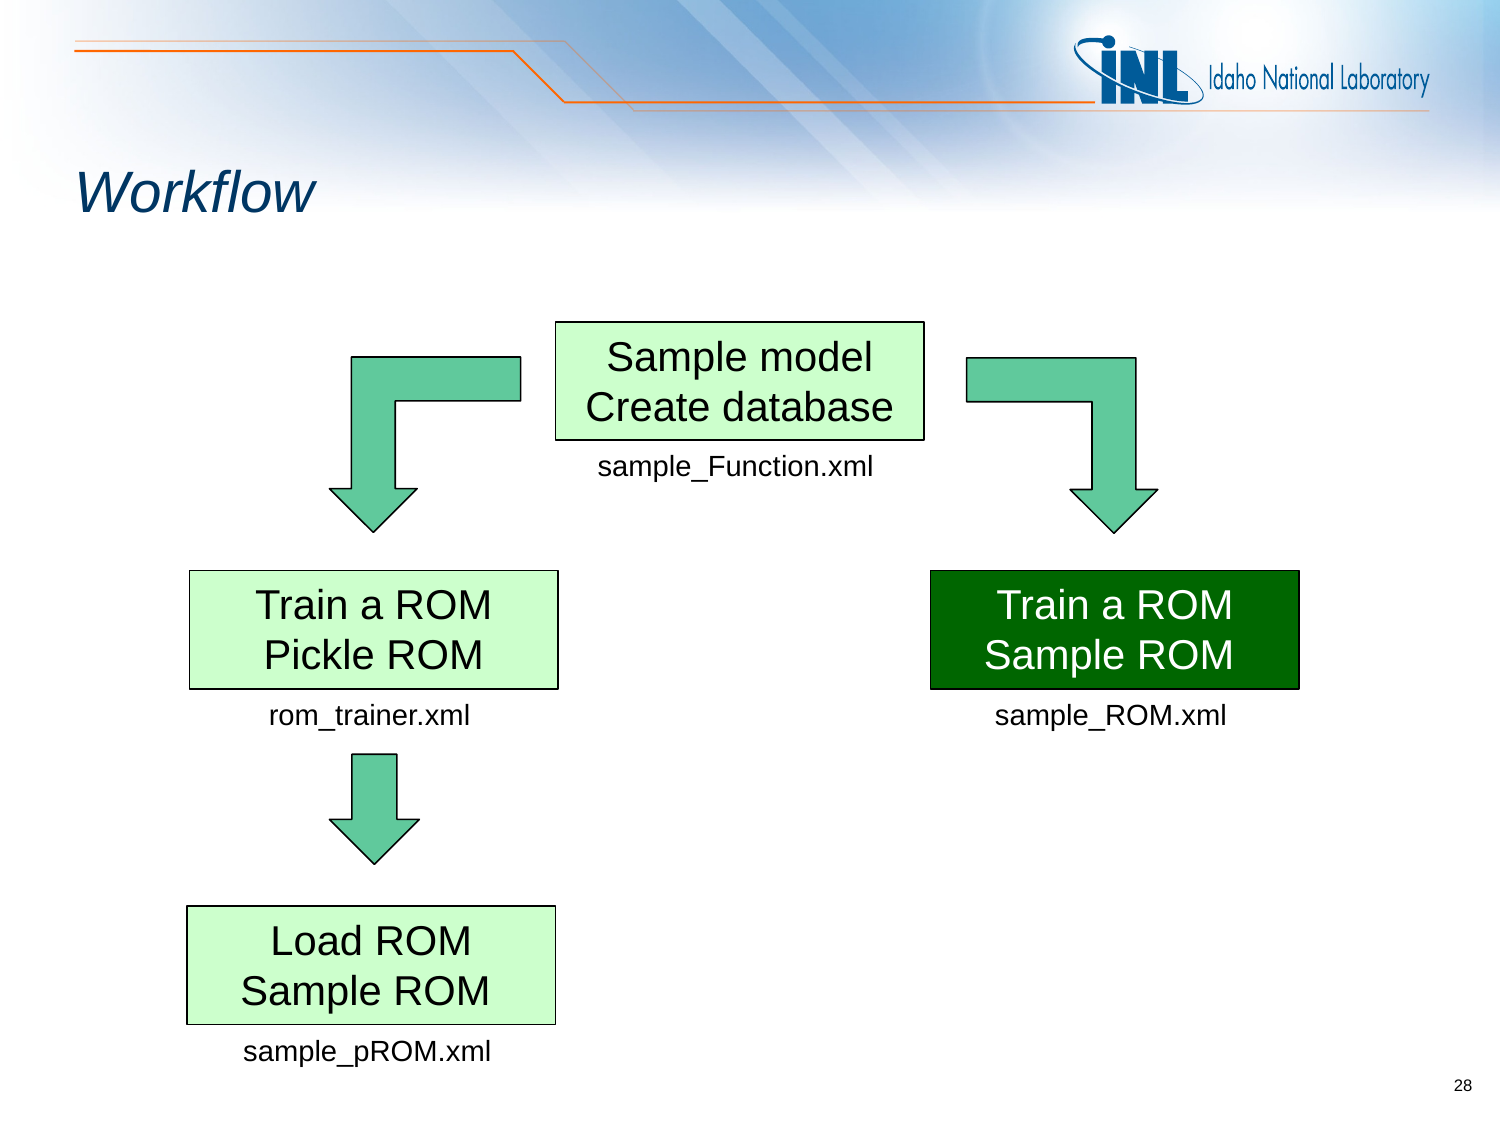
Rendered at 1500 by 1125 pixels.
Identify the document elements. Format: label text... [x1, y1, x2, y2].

text_box Train a ROM Sample ROM [930, 570, 1300, 688]
text_box Load ROM Sample ROM [187, 906, 556, 1024]
text_box sample_Function.xml [555, 440, 925, 490]
text_box [966, 357, 1158, 534]
slide_number 28 [1429, 1074, 1473, 1096]
text_box rom_trainer.xml [189, 688, 558, 739]
text_box Train a ROM Pickle ROM [189, 570, 558, 688]
text_box Sample model Create database [555, 321, 925, 440]
picture [0, 0, 1500, 1125]
text_box sample_ROM.xml [930, 688, 1300, 739]
text_box sample_pROM.xml [187, 1024, 556, 1075]
title Workflow [74, 164, 1426, 227]
text_box [329, 754, 420, 865]
text_box [329, 356, 521, 533]
